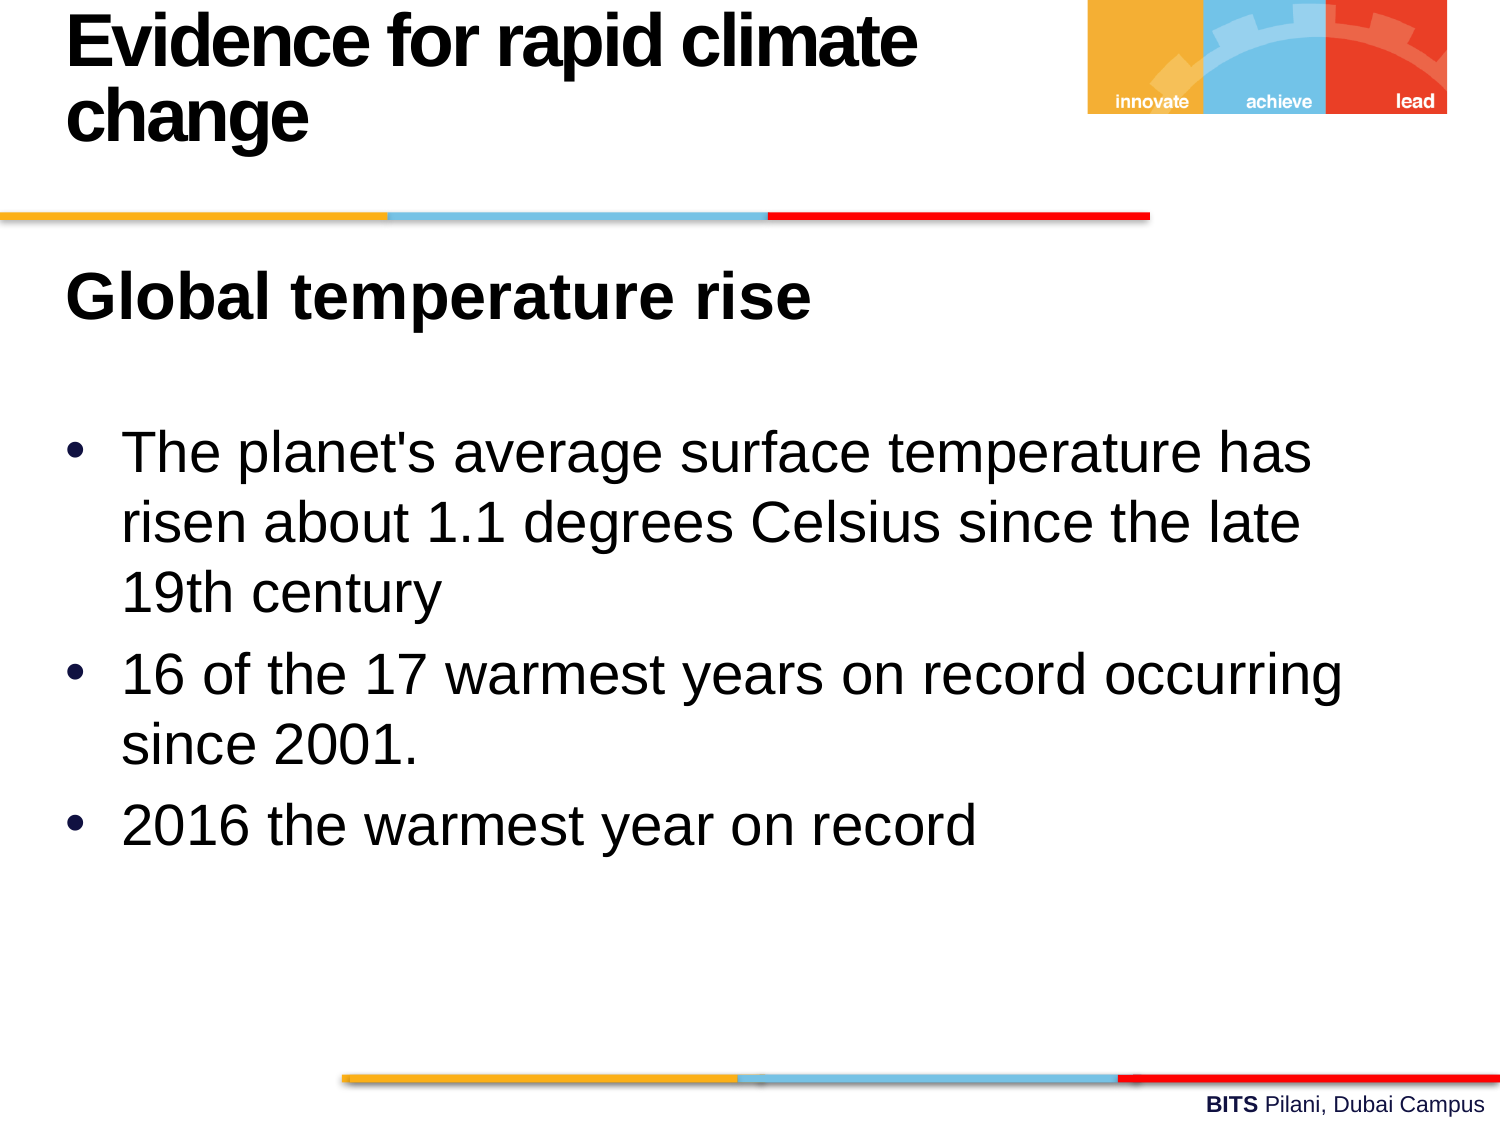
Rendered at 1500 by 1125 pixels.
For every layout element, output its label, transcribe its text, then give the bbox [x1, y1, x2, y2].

list Evidence for rapid climate change [50, 24, 1088, 213]
list Global temperature rise The planet's average surface temperature has risen about 1.1 degrees Celsius since the late 19th century 16 of the 17 warmest years on record occurring since 2001. 2016 the warmest year on record [50, 245, 1400, 988]
picture [1087, 0, 1448, 114]
